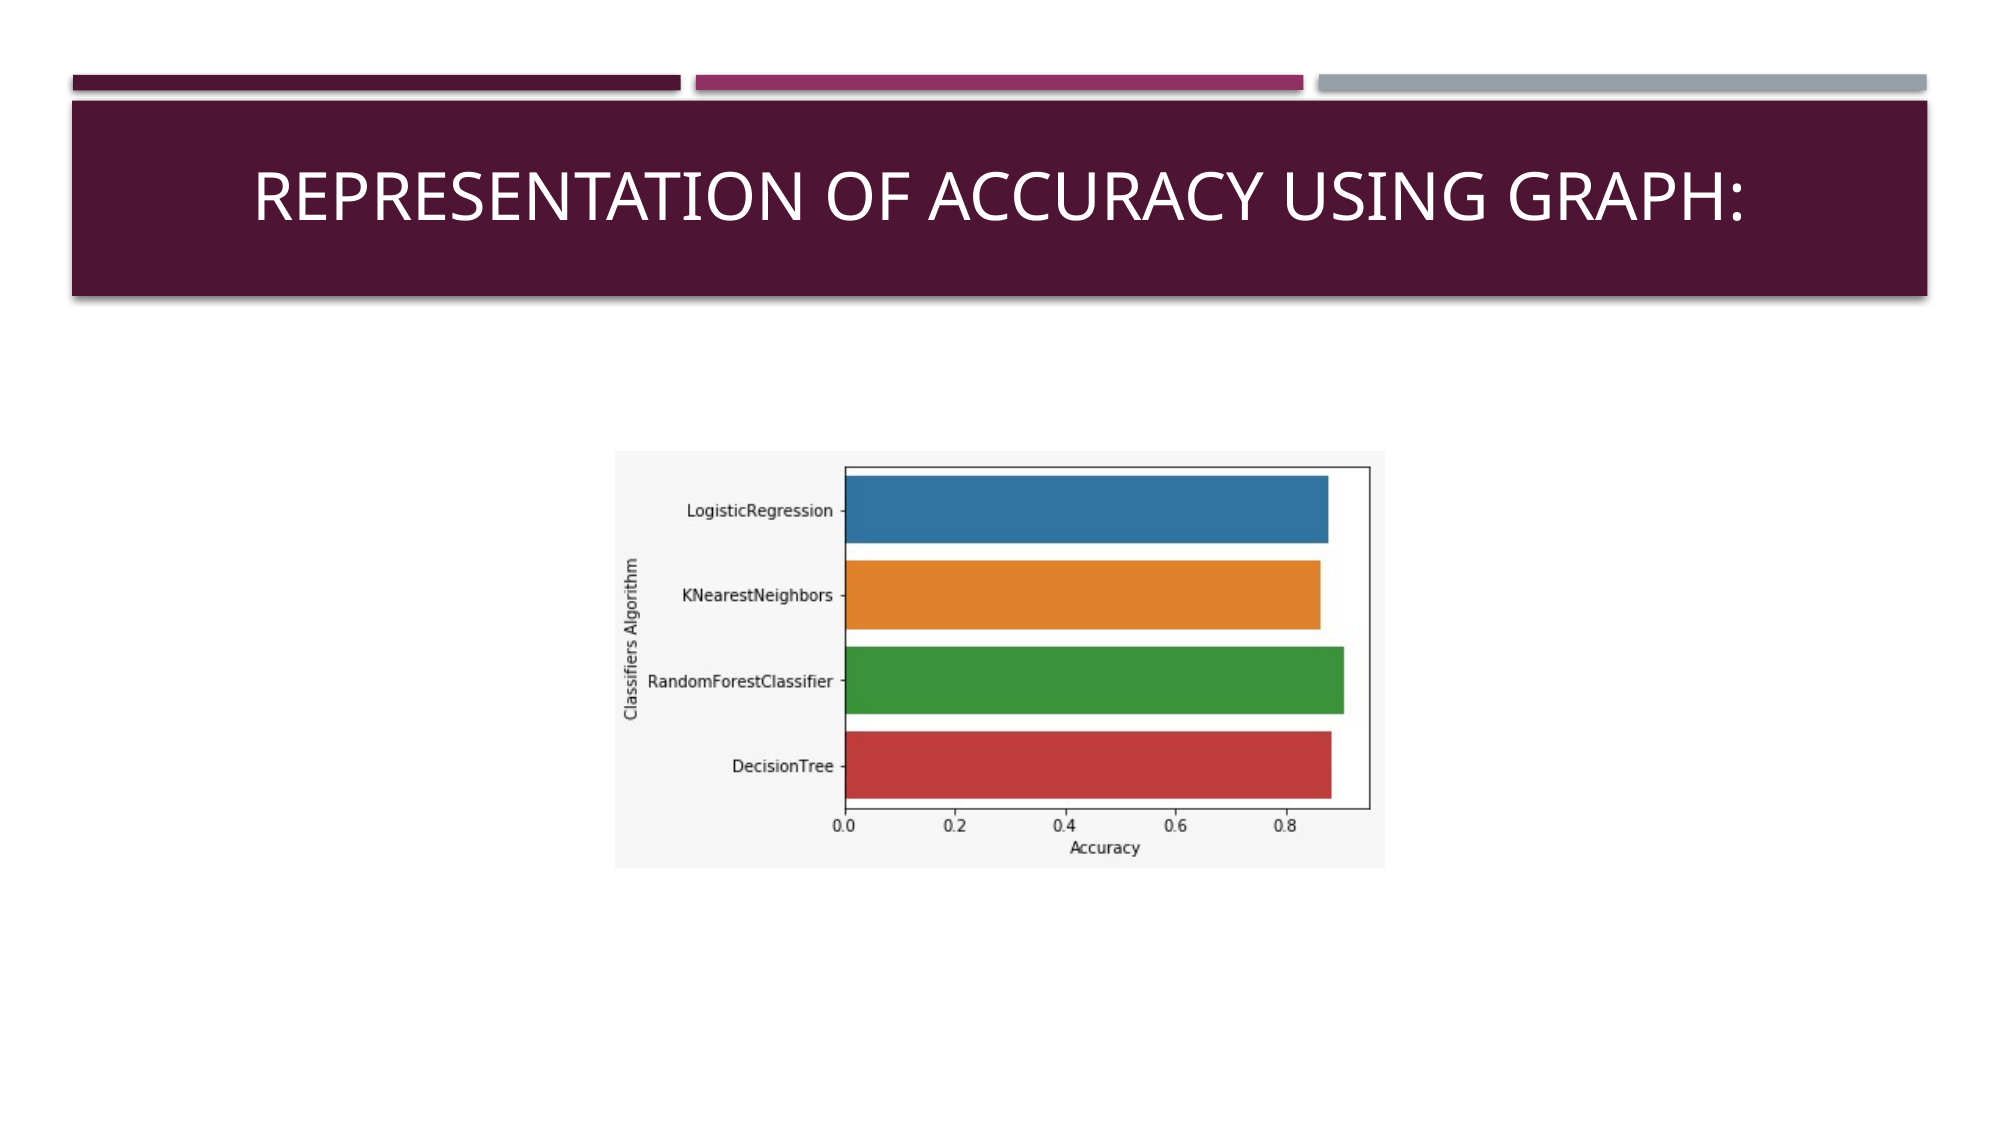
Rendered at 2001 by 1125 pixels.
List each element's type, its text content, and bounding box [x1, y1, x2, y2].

title Representation Of Accuracy Using Graph: [95, 115, 1905, 322]
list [615, 451, 1385, 868]
